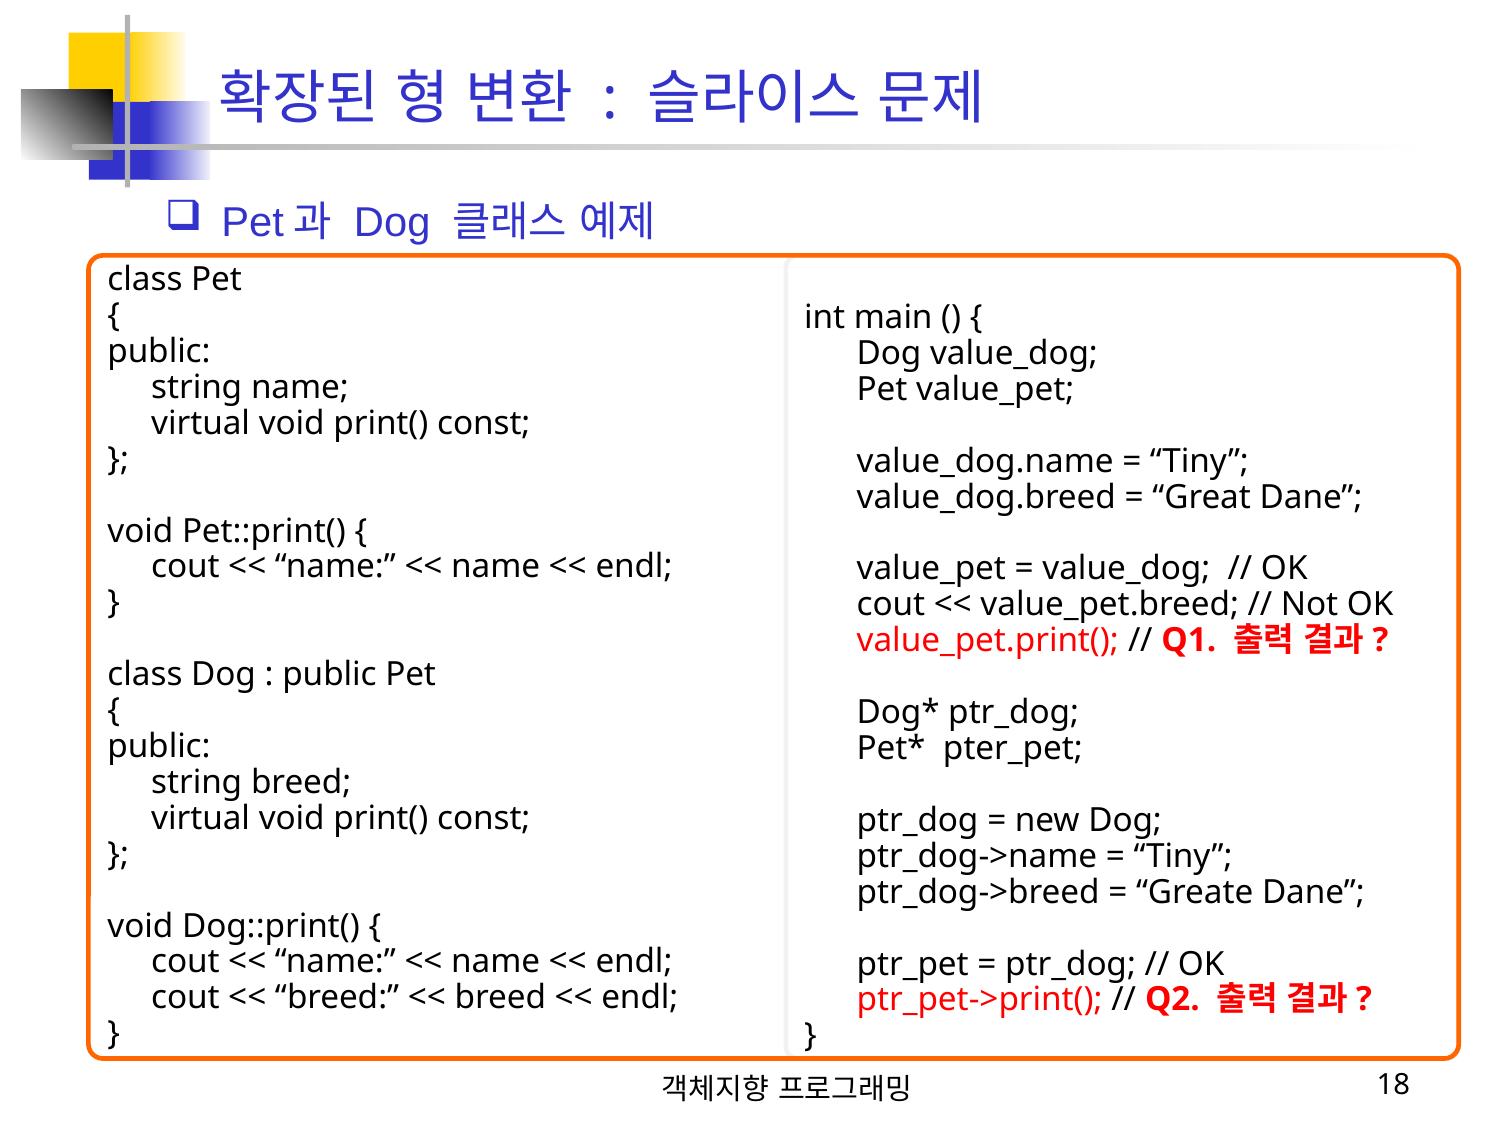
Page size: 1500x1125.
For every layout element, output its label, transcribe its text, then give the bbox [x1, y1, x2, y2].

text_box 18 [1112, 1059, 1425, 1113]
title 확장된 형 변환 : 슬라이스 문제 [203, 26, 1482, 138]
list Pet과 Dog 클래스 예제 [150, 187, 1469, 1006]
text_box class Pet { public: string name; virtual void print() const; }; void Pet::print() { cout << “name:” << name << endl; } class Dog : public Pet { public: string breed; virtual void print() const; }; void Dog::print() { cout << “name:” << name << endl; cout << “breed:” << breed << endl; } [88, 255, 1459, 1059]
text_box 객체지향 프로그래밍 [549, 1059, 1025, 1113]
